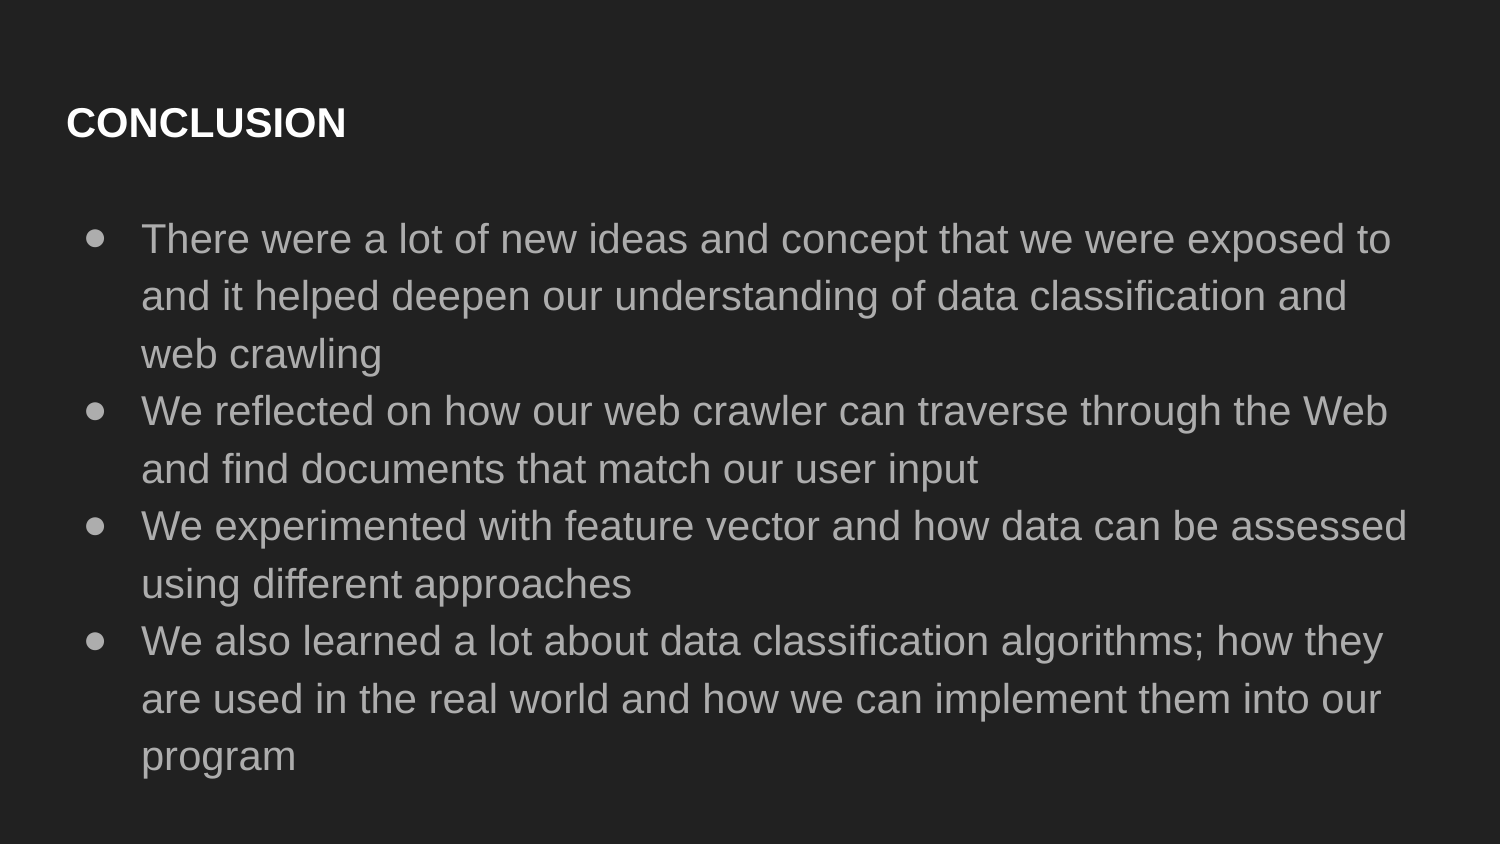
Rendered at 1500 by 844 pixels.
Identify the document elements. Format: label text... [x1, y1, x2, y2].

list There were a lot of new ideas and concept that we were exposed to and it helped deepen our understanding of data classification and web crawling We reflected on how our web crawler can traverse through the Web and find documents that match our user input We experimented with feature vector and how data can be assessed using different approaches We also learned a lot about data classification algorithms; how they are used in the real world and how we can implement them into our program [51, 189, 1449, 750]
title CONCLUSION [51, 72, 1449, 167]
